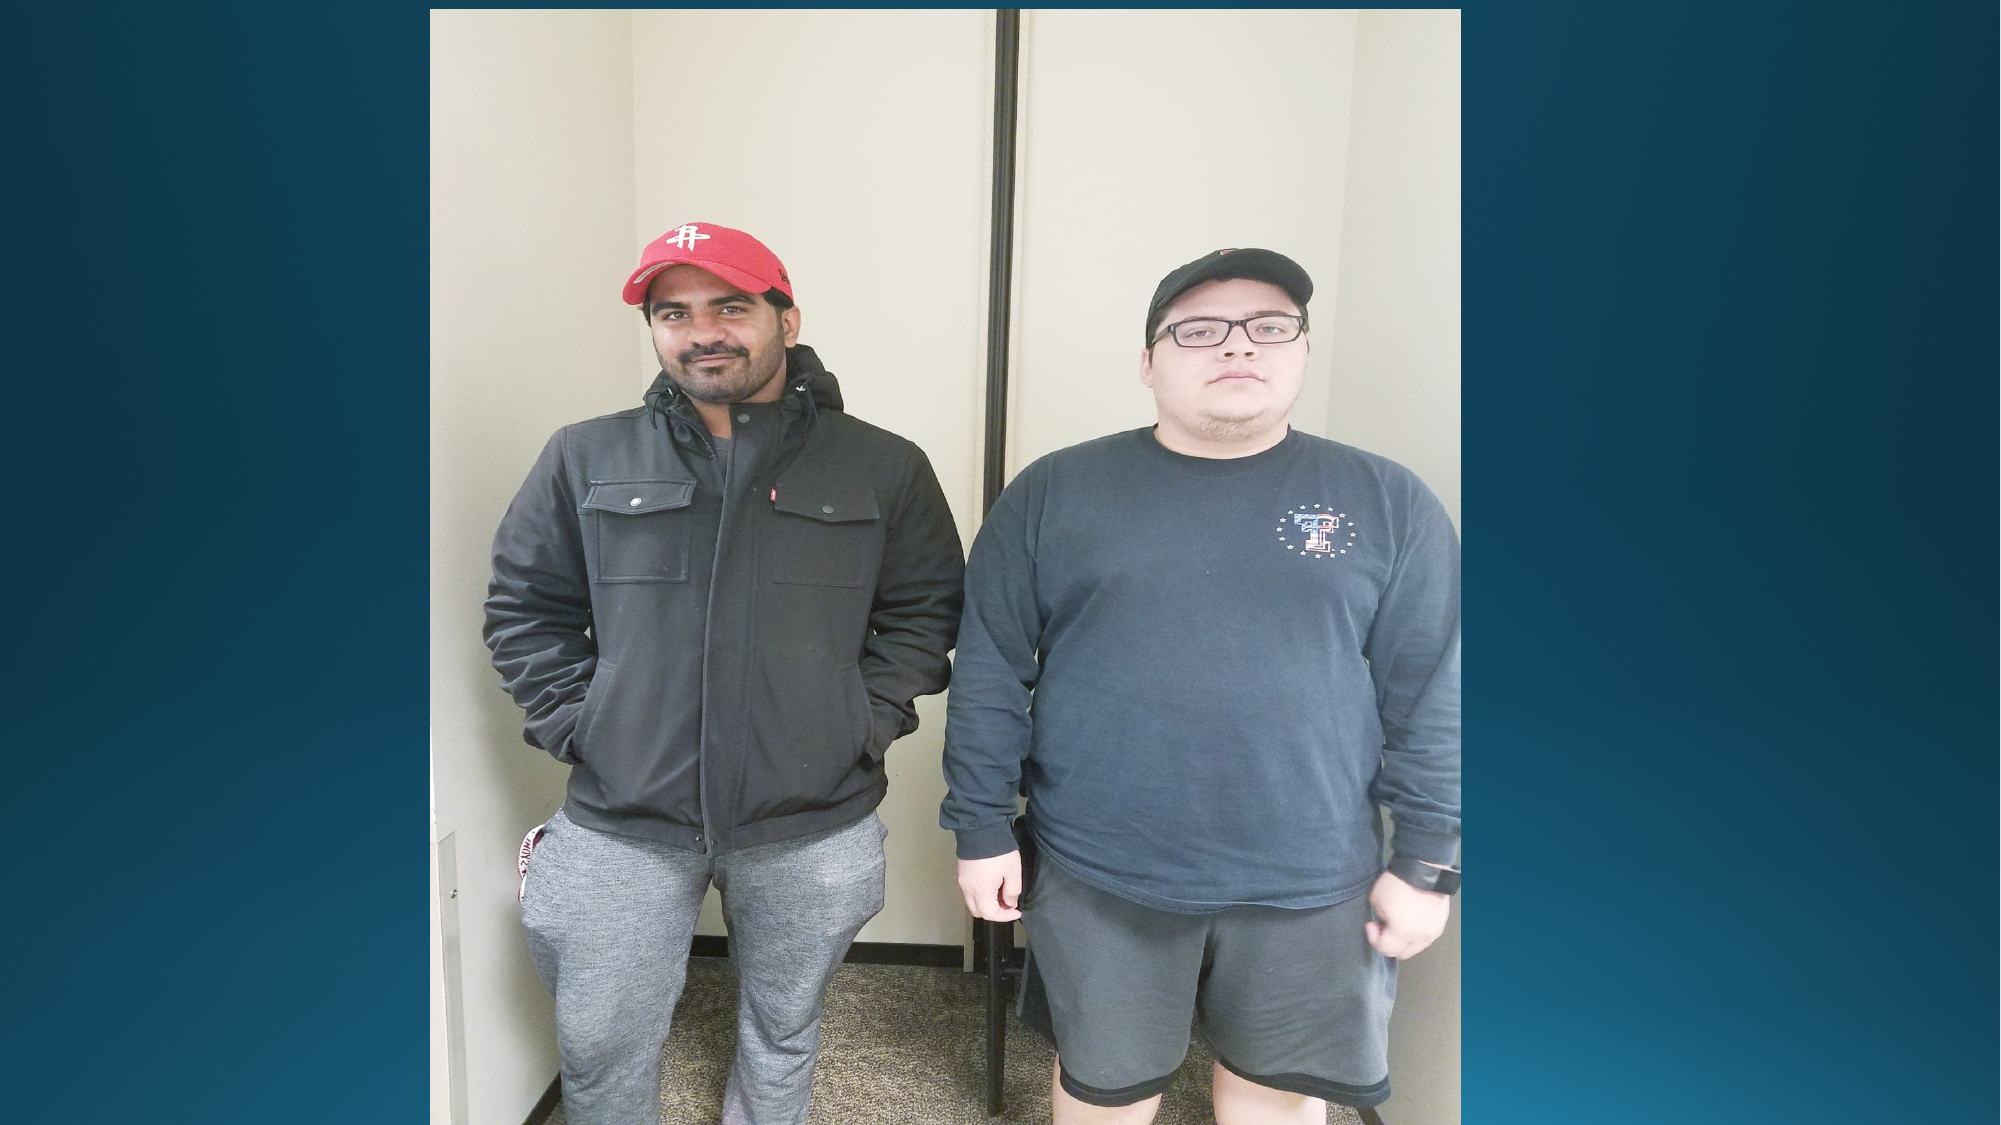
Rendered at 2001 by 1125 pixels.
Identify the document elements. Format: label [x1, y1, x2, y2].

list [429, 9, 1460, 1125]
picture [0, 0, 2001, 1125]
